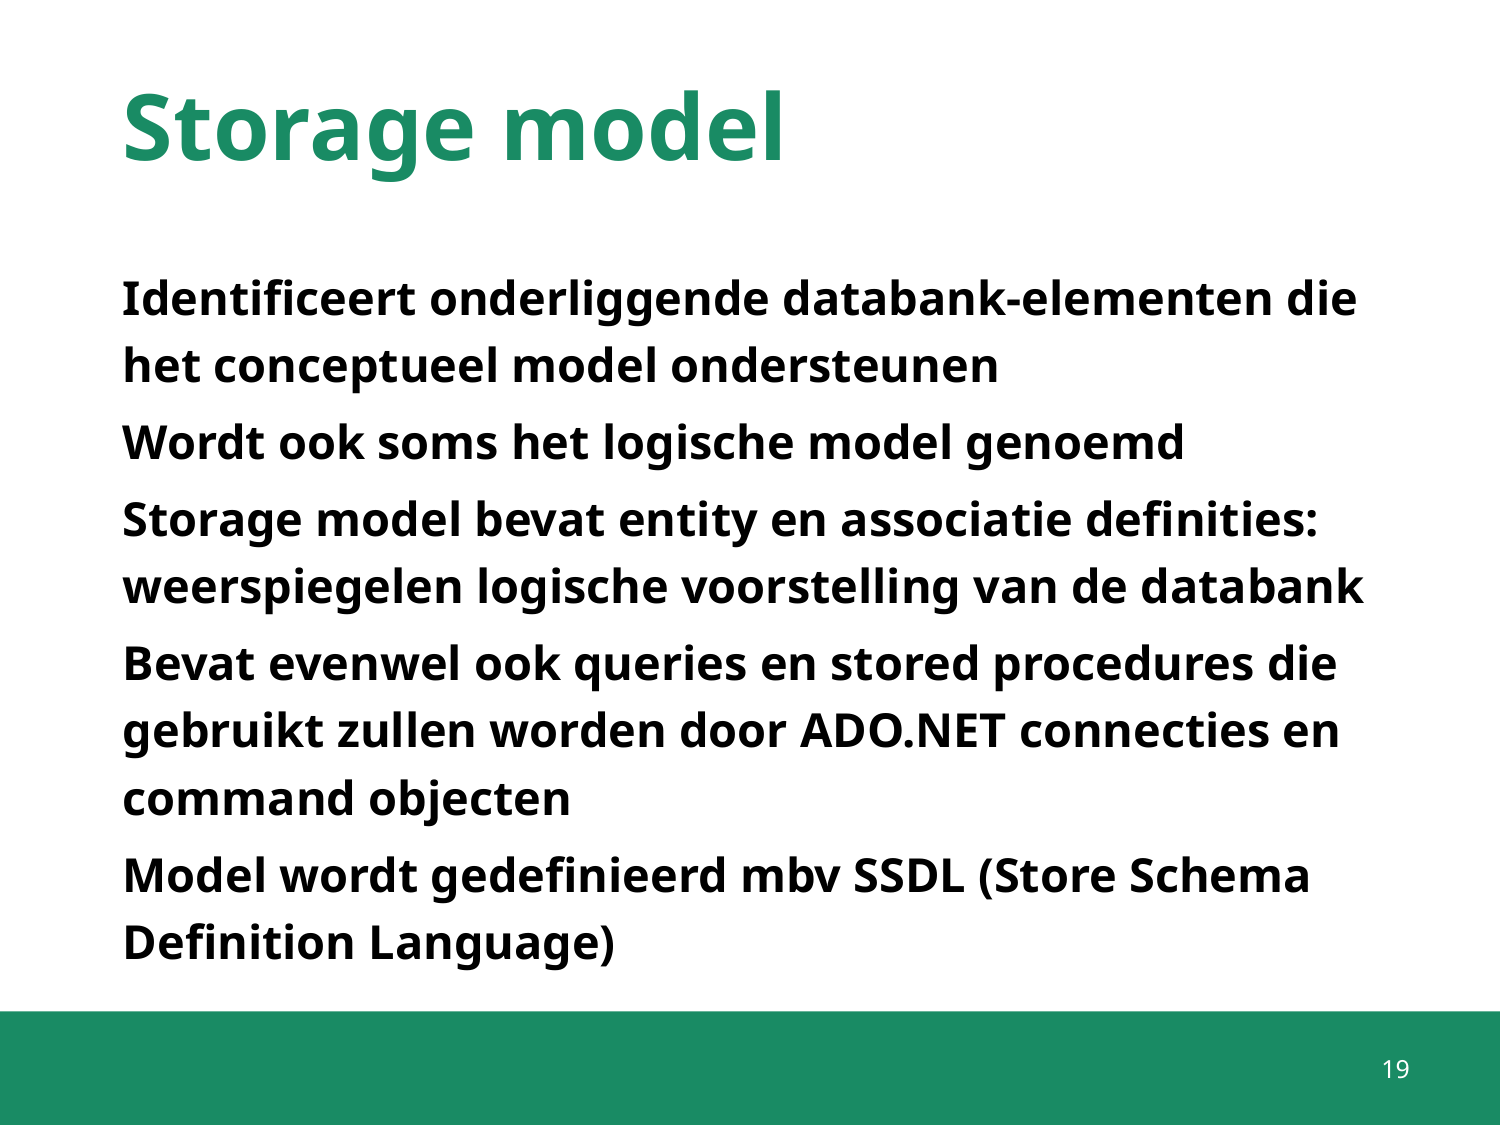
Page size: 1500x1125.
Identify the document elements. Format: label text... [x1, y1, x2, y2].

list Identificeert onderliggende databank-elementen die het conceptueel model ondersteunen Wordt ook soms het logische model genoemd Storage model bevat entity en associatie definities: weerspiegelen logische voorstelling van de databank Bevat evenwel ook queries en stored procedures die gebruikt zullen worden door ADO.NET connecties en command objecten Model wordt gedefinieerd mbv SSDL (Store Schema Definition Language) [107, 249, 1425, 993]
title Storage model [107, 30, 1425, 218]
slide_number 19 [1338, 1040, 1425, 1101]
